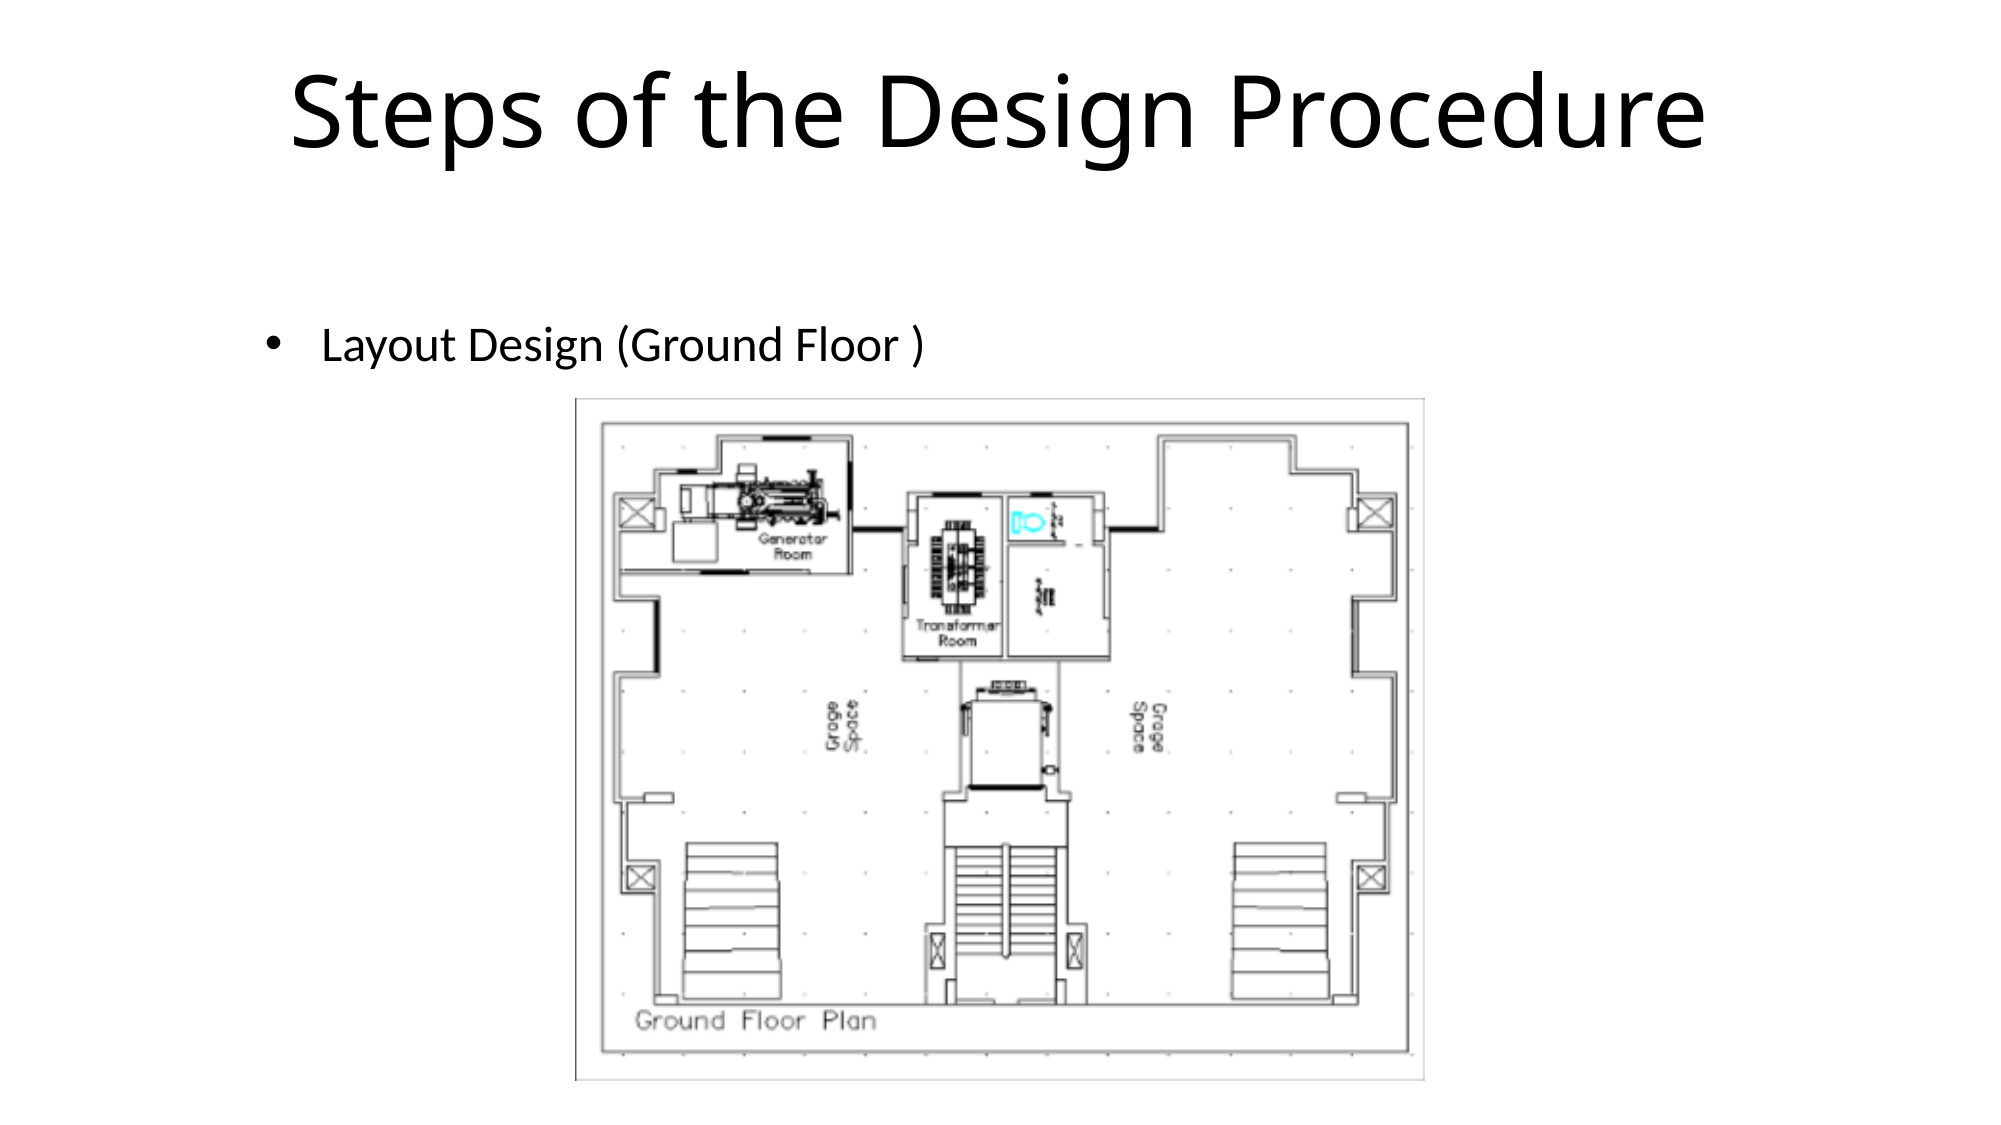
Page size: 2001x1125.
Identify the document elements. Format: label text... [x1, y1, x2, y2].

subtitle Layout Design (Ground Floor ) [249, 310, 1750, 863]
title Steps of the Design Procedure [249, 75, 1750, 177]
picture [575, 398, 1425, 1081]
